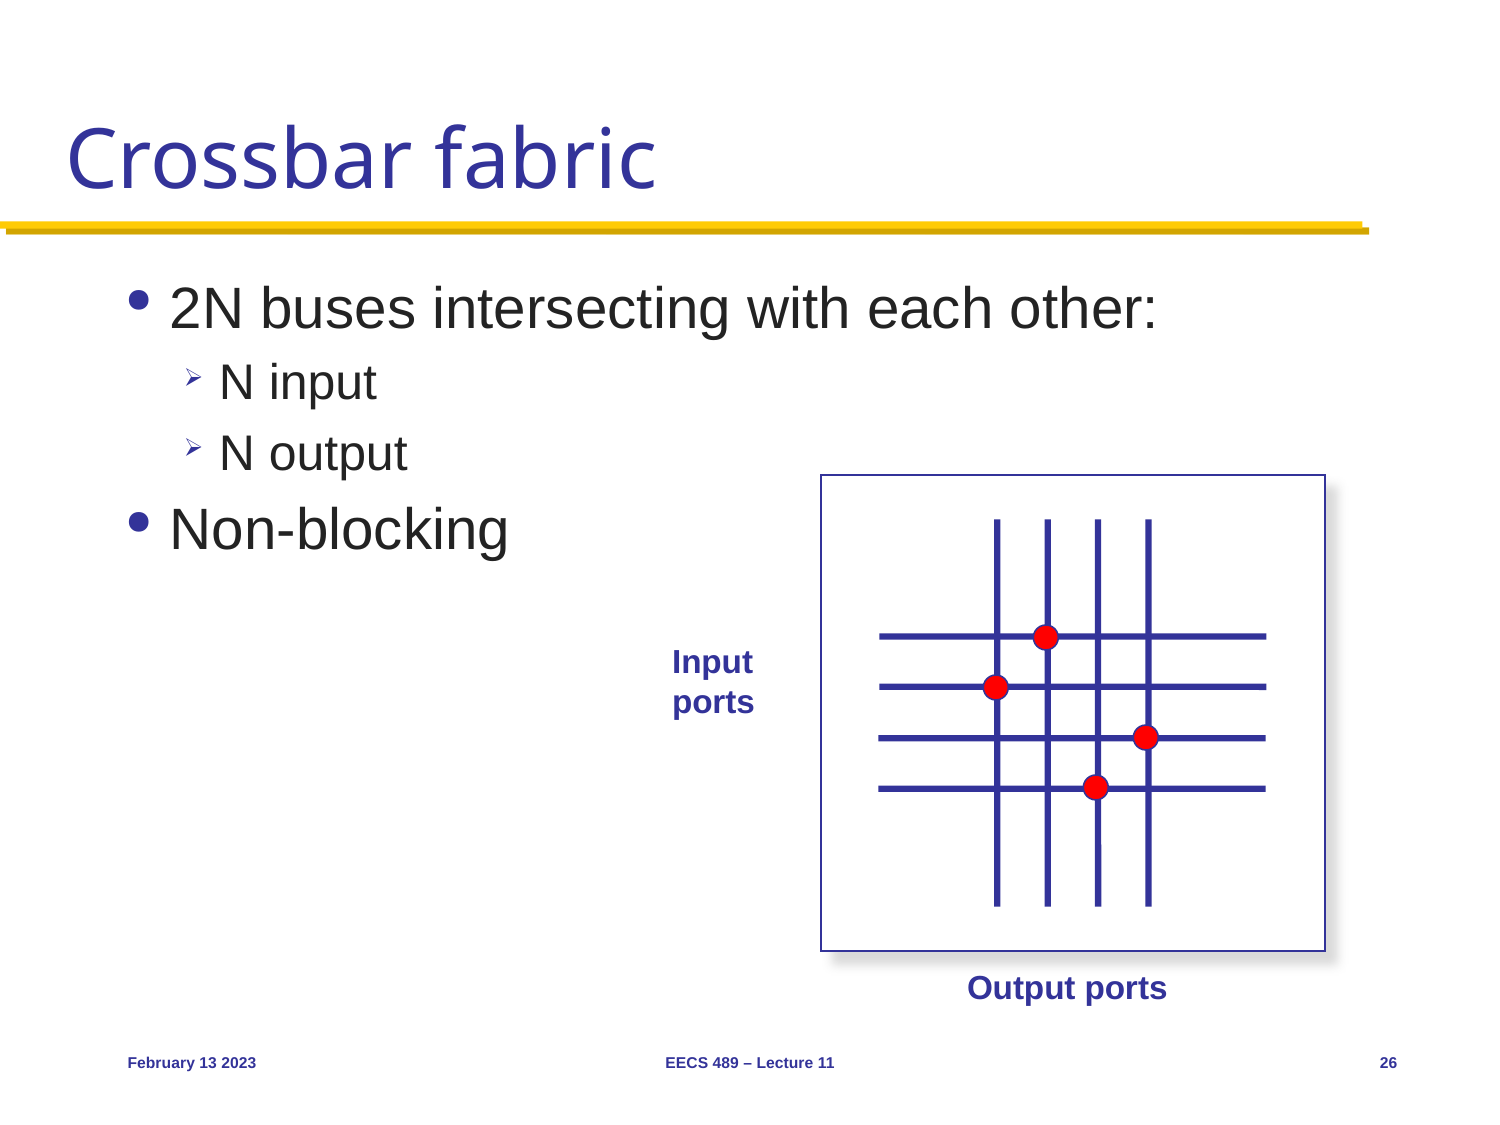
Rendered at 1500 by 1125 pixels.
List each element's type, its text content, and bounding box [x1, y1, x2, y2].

list 2N buses intersecting with each other: N input N output Non-blocking [112, 262, 1413, 988]
slide_number 26 [1312, 1024, 1413, 1101]
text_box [820, 474, 1326, 952]
title Crossbar fabric [49, 24, 1451, 213]
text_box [983, 624, 1159, 801]
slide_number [112, 1024, 426, 1101]
text_box Output ports [839, 960, 1296, 1014]
footer EECS 489 – Lecture 11 [512, 1024, 988, 1101]
text_box Input ports [657, 633, 778, 768]
